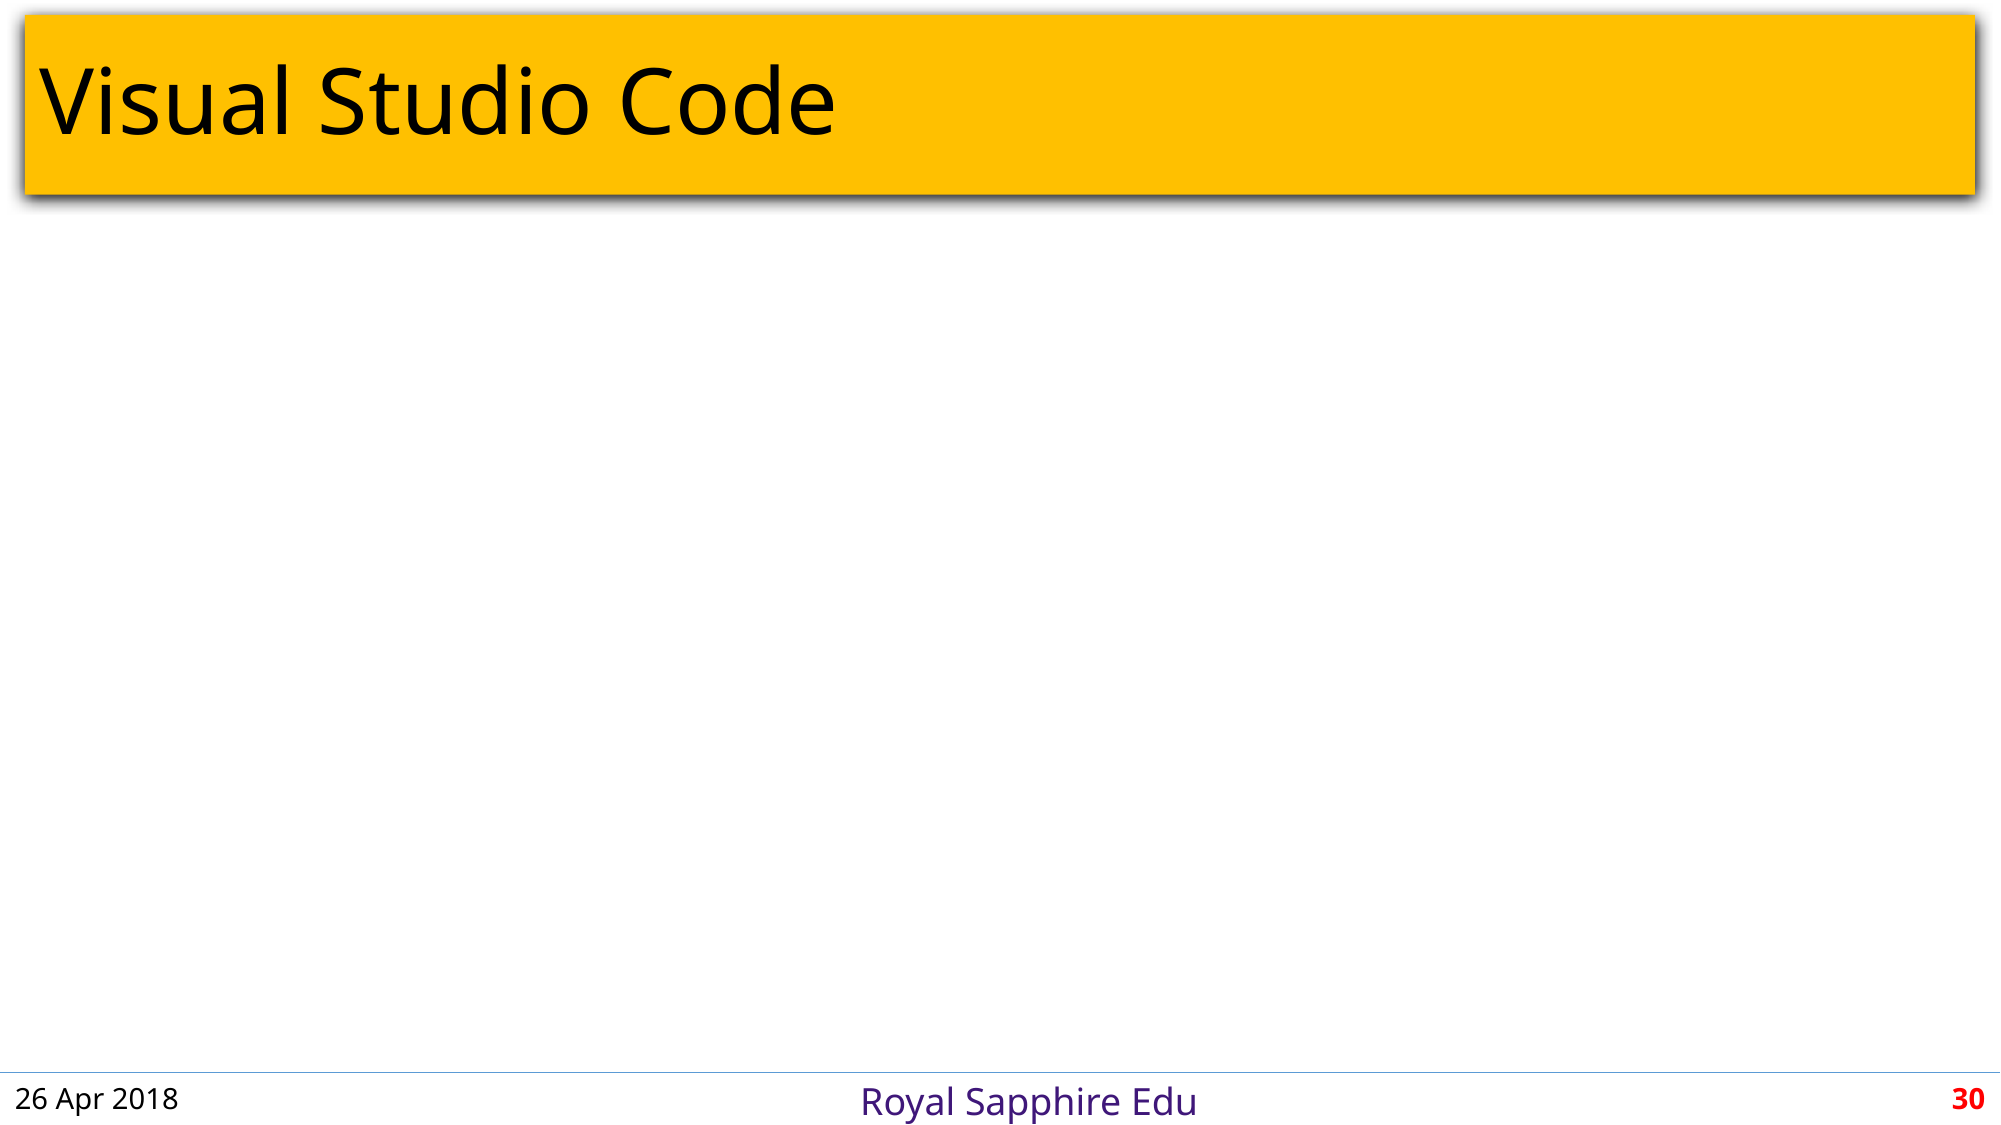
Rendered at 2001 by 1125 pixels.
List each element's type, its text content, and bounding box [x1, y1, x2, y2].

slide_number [0, 1072, 450, 1115]
slide_number 30 [1550, 1072, 2000, 1115]
title Visual Studio Code [24, 14, 1975, 195]
